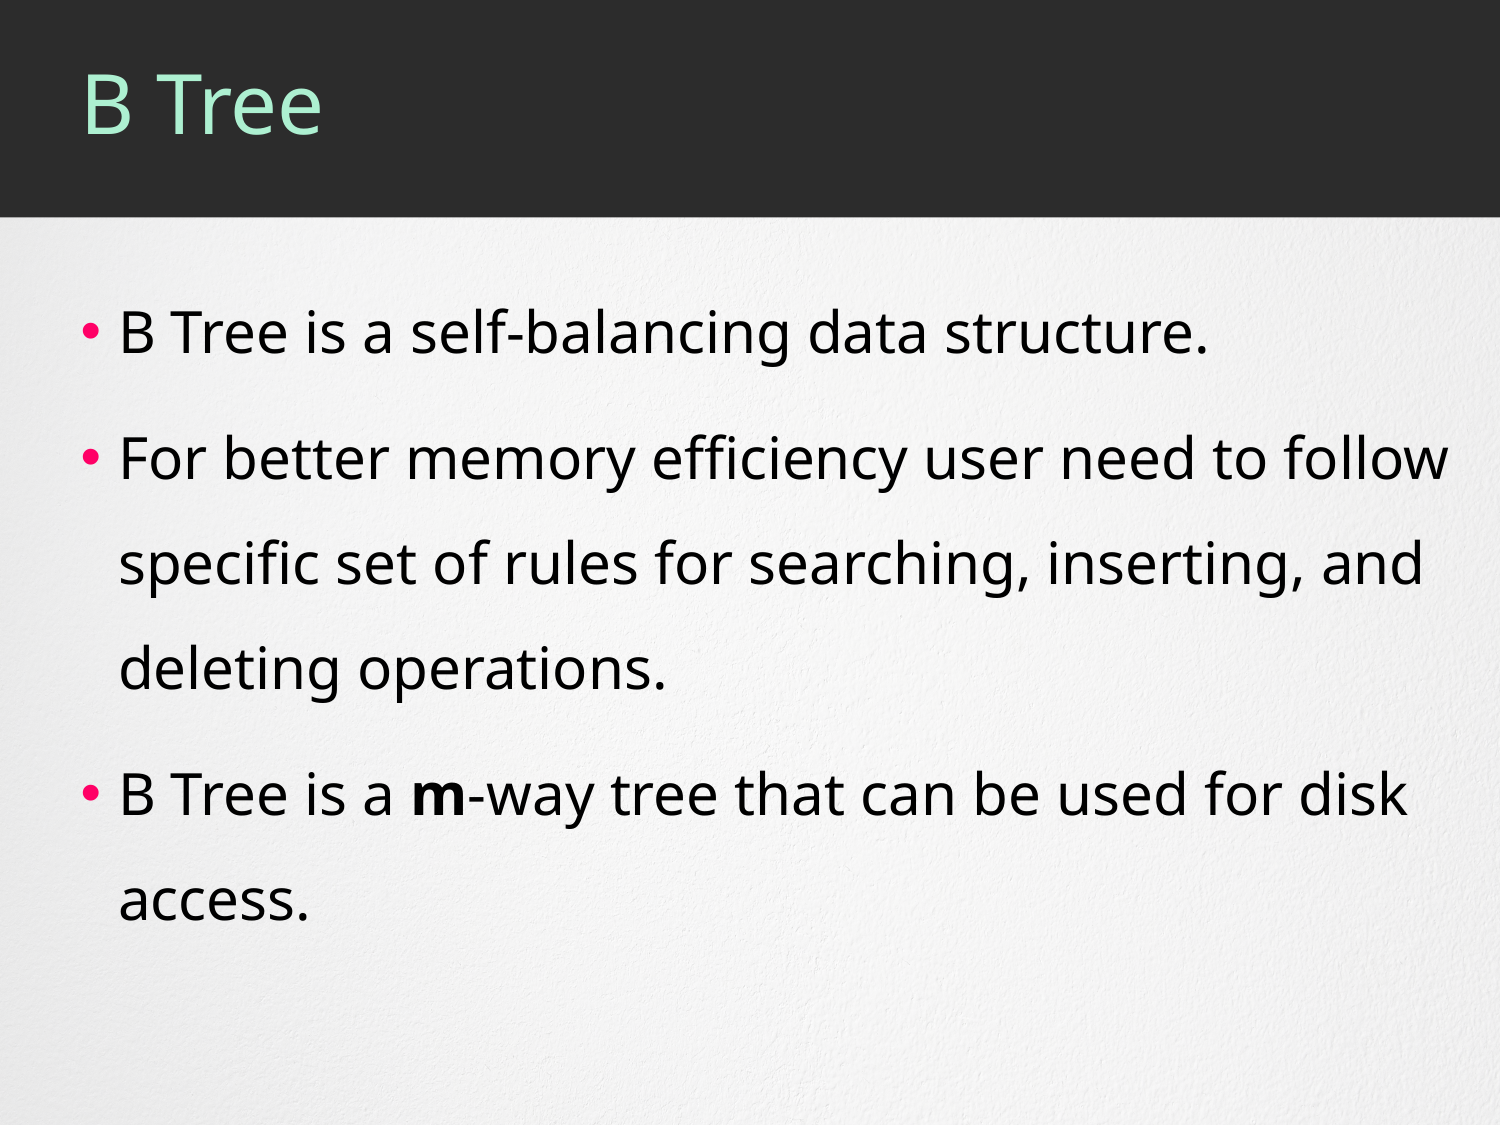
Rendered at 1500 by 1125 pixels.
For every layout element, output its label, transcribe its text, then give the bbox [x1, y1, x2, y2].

title B Tree [65, 0, 1500, 216]
list B Tree is a self-balancing data structure. For better memory efficiency user need to follow specific set of rules for searching, inserting, and deleting operations. B Tree is a m-way tree that can be used for disk access. [65, 253, 1466, 1094]
